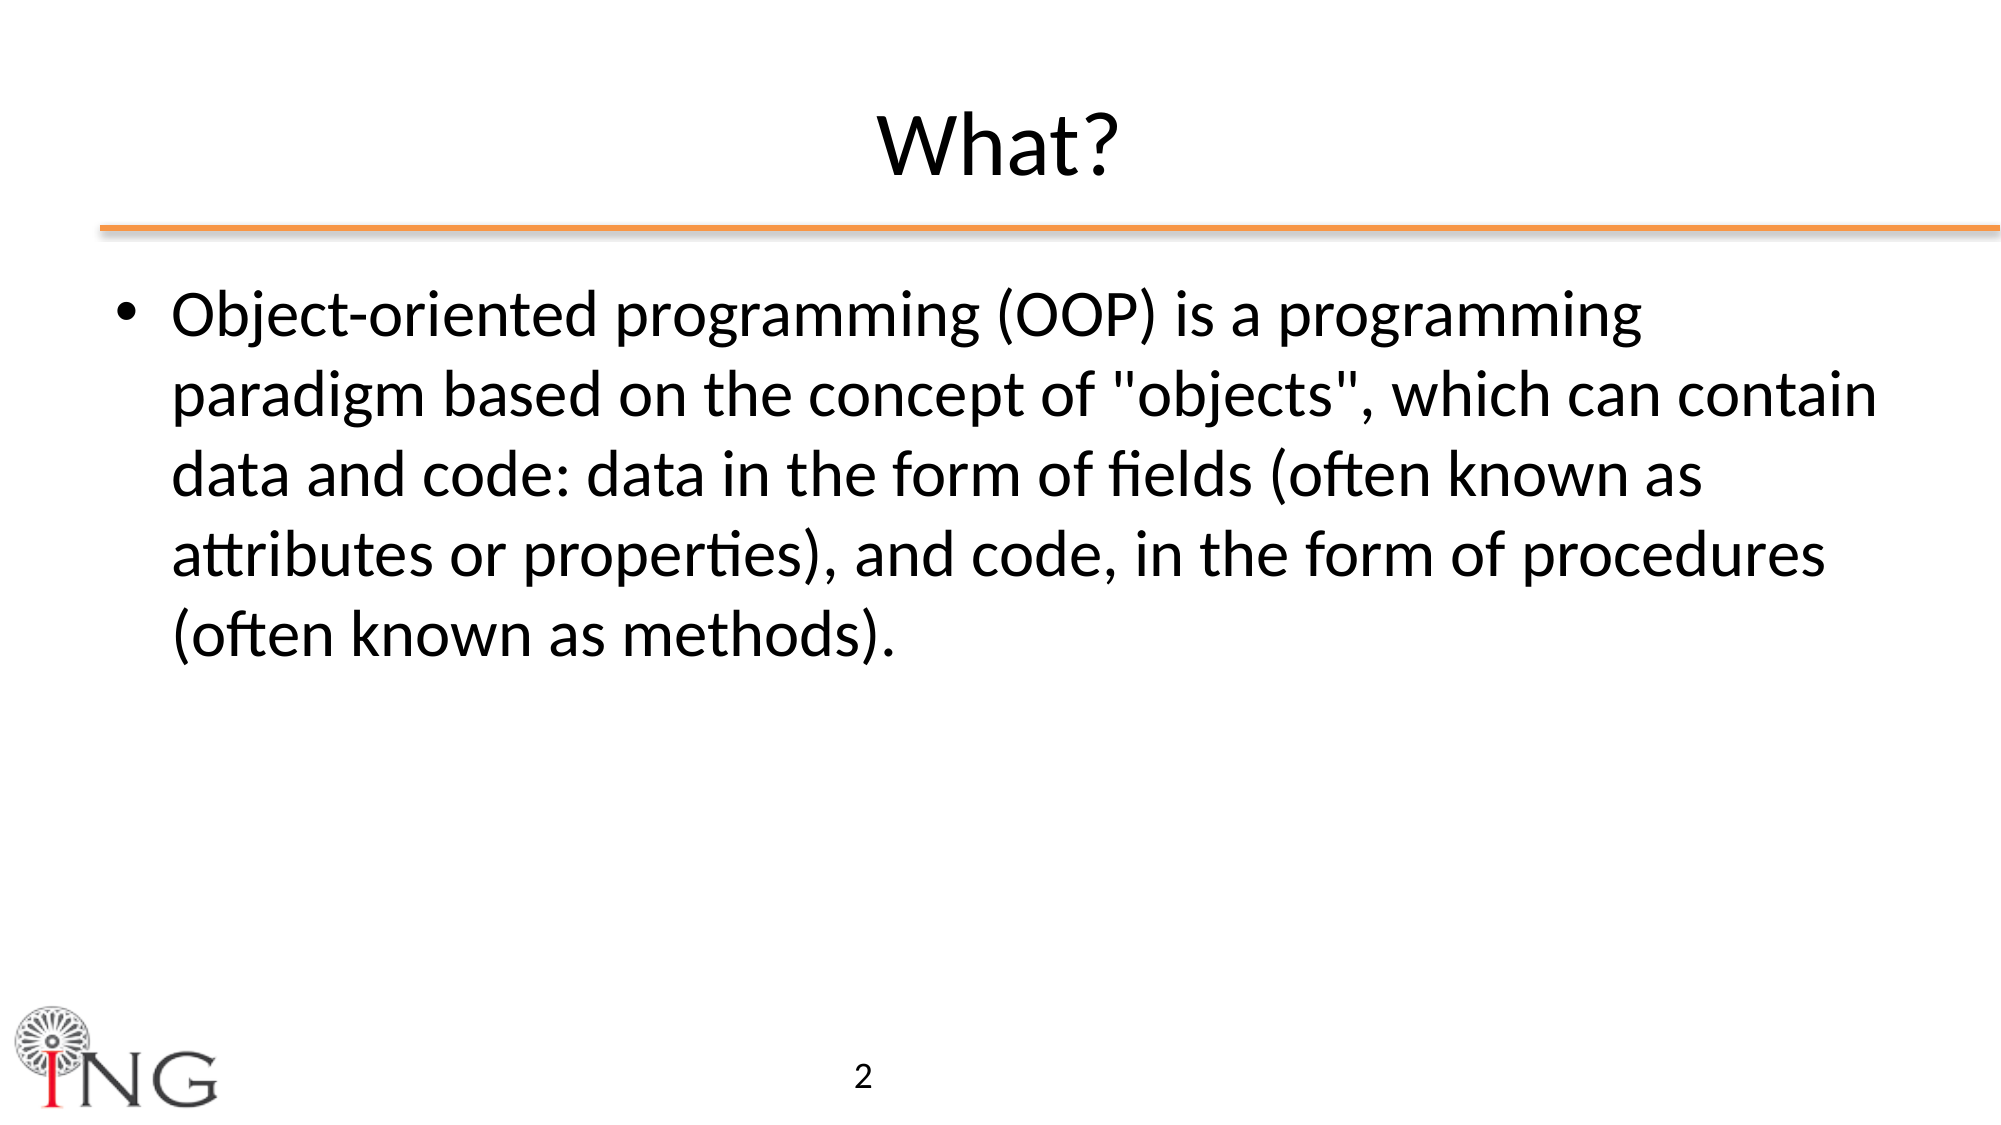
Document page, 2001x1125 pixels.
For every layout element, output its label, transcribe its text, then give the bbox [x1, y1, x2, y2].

list Object-oriented programming (OOP) is a programming paradigm based on the concept of "objects", which can contain data and code: data in the form of fields (often known as attributes or properties), and code, in the form of procedures (often known as methods). [99, 262, 1900, 1005]
title What? [99, 45, 1900, 233]
picture [0, 987, 244, 1125]
slide_number 2 [839, 1043, 1900, 1104]
